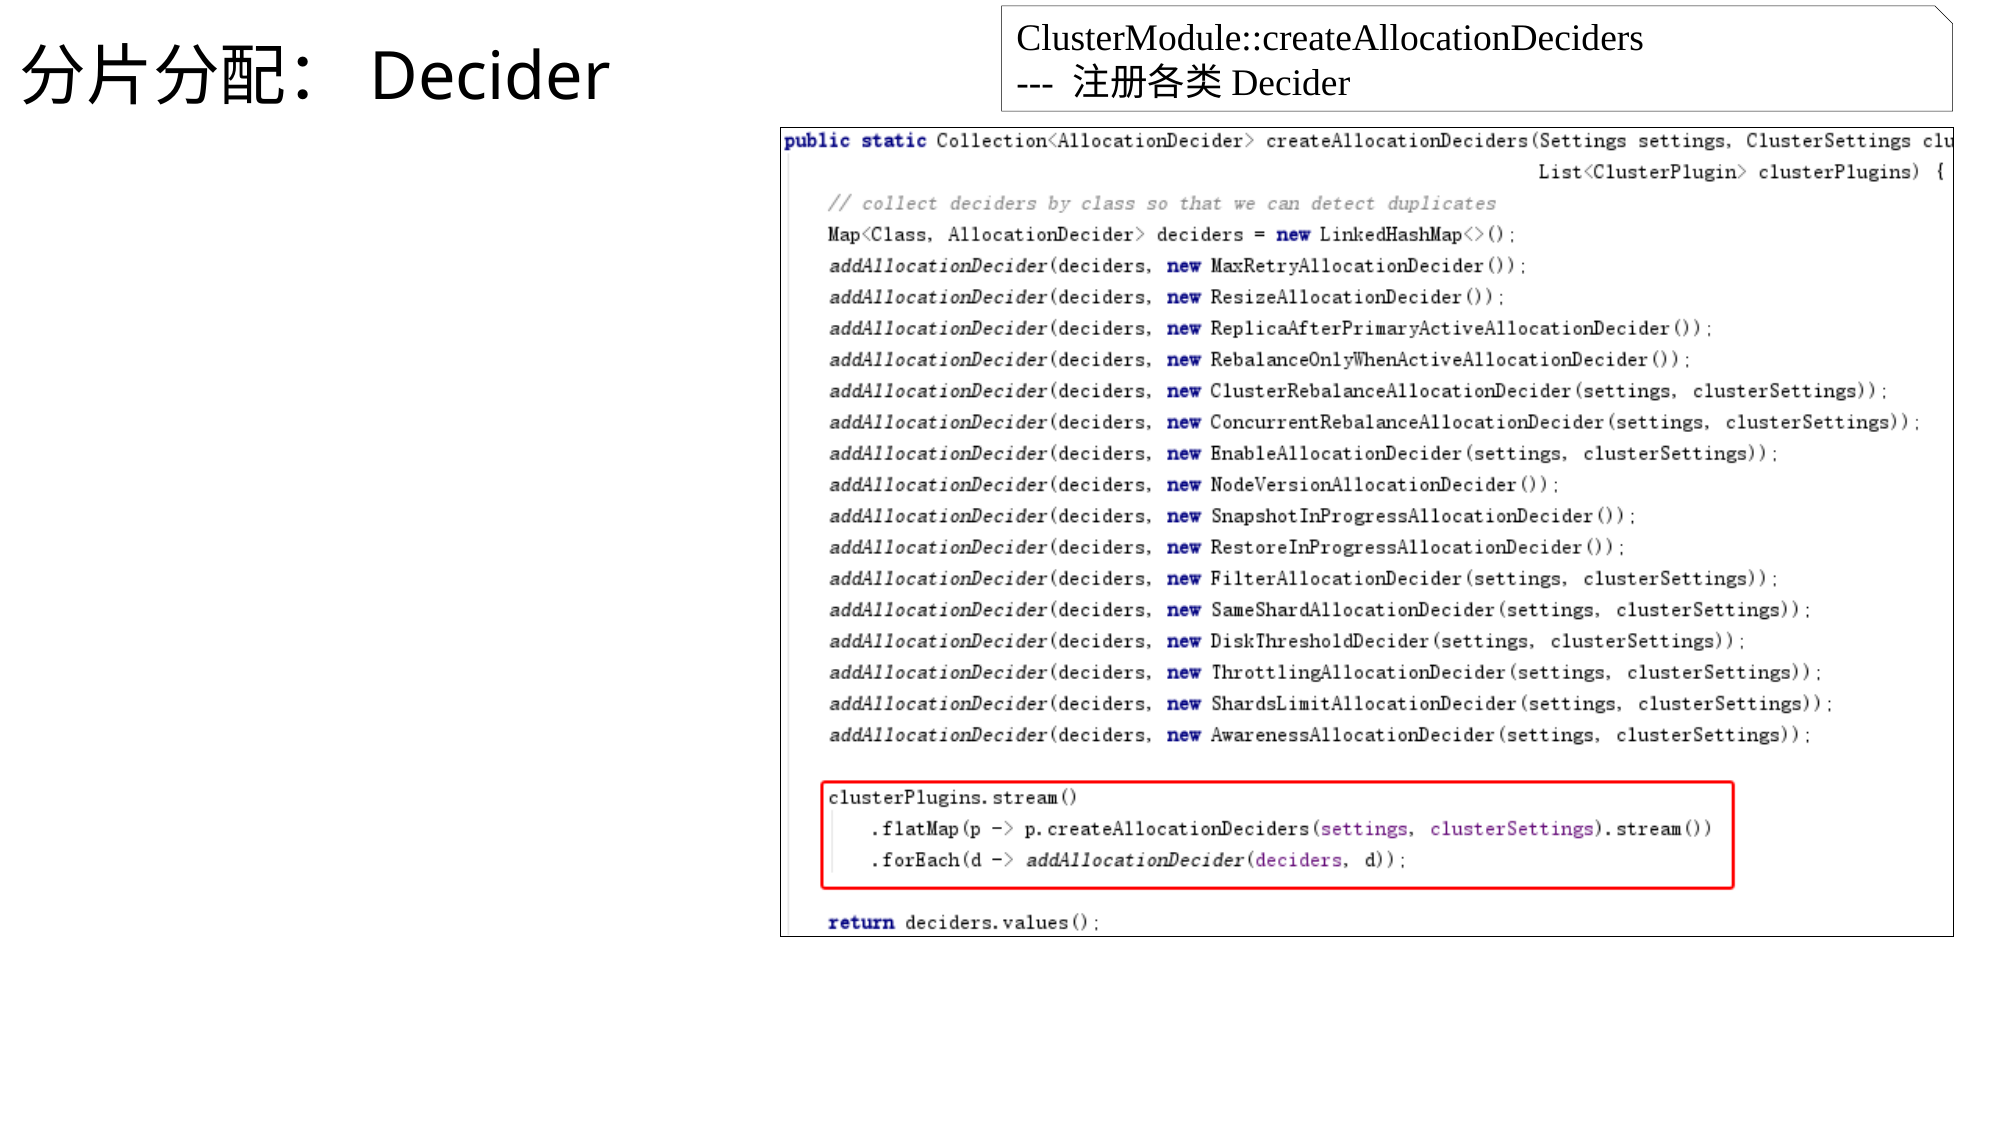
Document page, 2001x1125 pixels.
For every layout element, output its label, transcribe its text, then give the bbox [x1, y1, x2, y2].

picture [780, 126, 1954, 937]
text_box 分片分配：Decider [4, 10, 781, 147]
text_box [1001, 5, 1953, 112]
